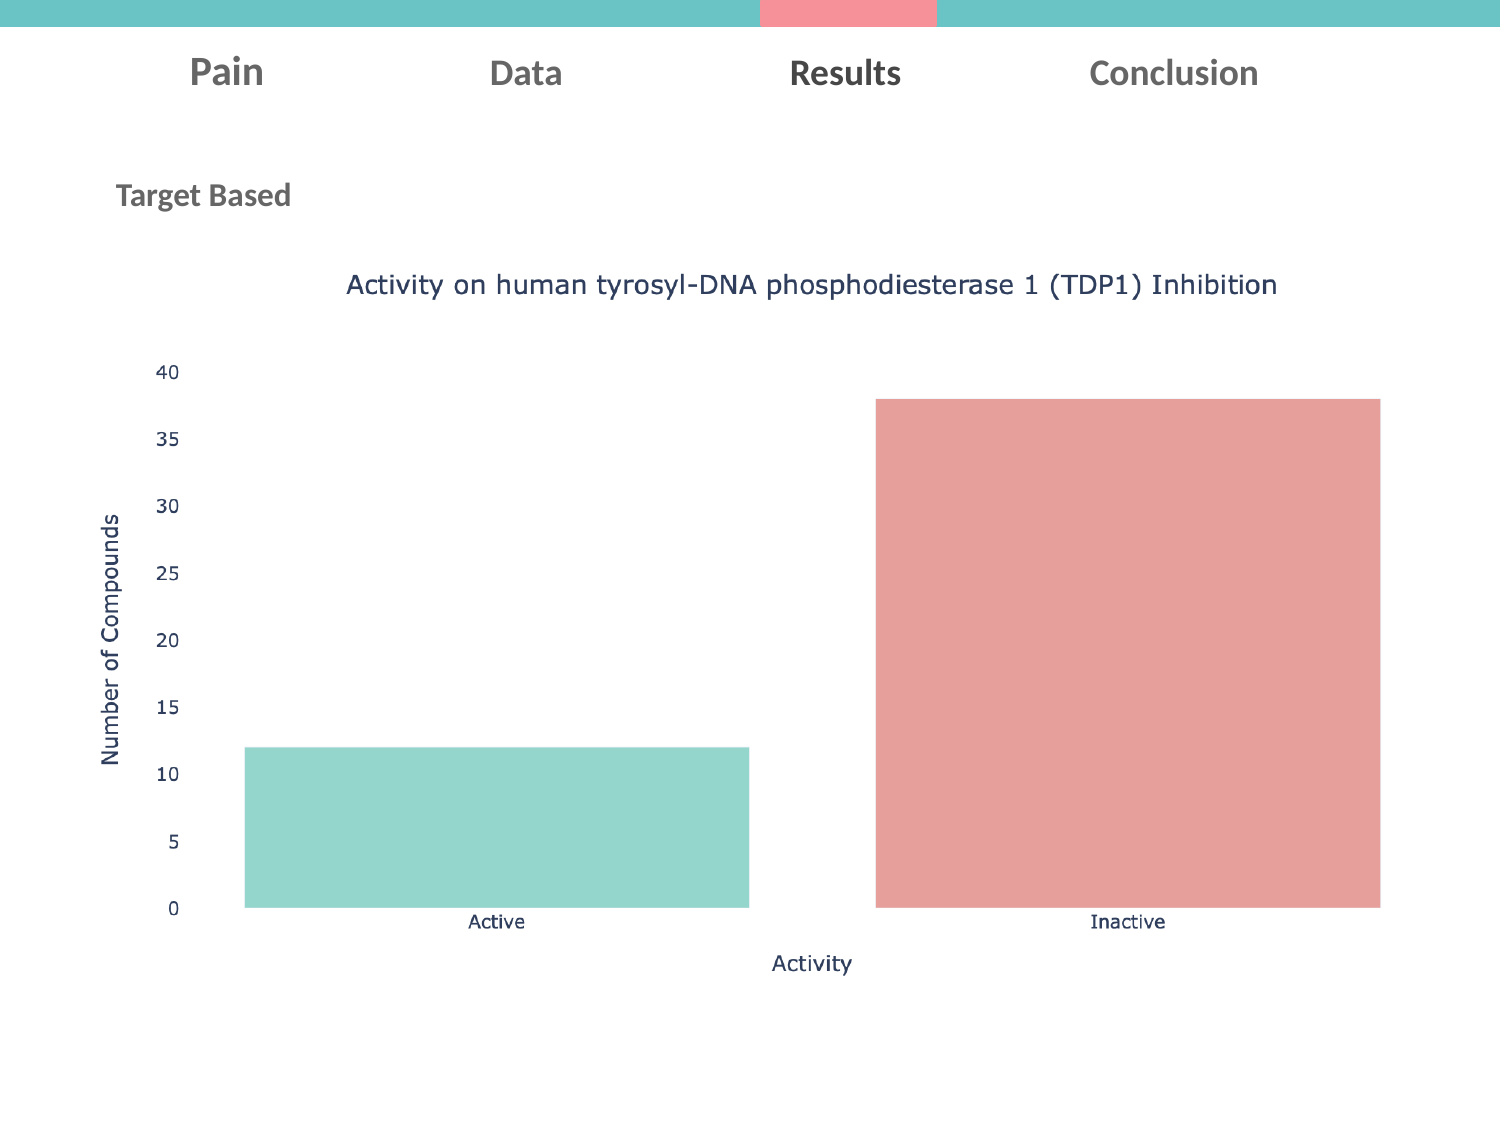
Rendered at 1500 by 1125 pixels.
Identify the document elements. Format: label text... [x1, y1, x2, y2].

text_box [937, 0, 1500, 27]
text_box Target Based [100, 165, 501, 221]
text_box [760, 0, 937, 27]
text_box [0, 0, 760, 27]
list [87, 262, 1413, 1006]
text_box Pain Data Results Conclusion [174, 36, 1350, 102]
